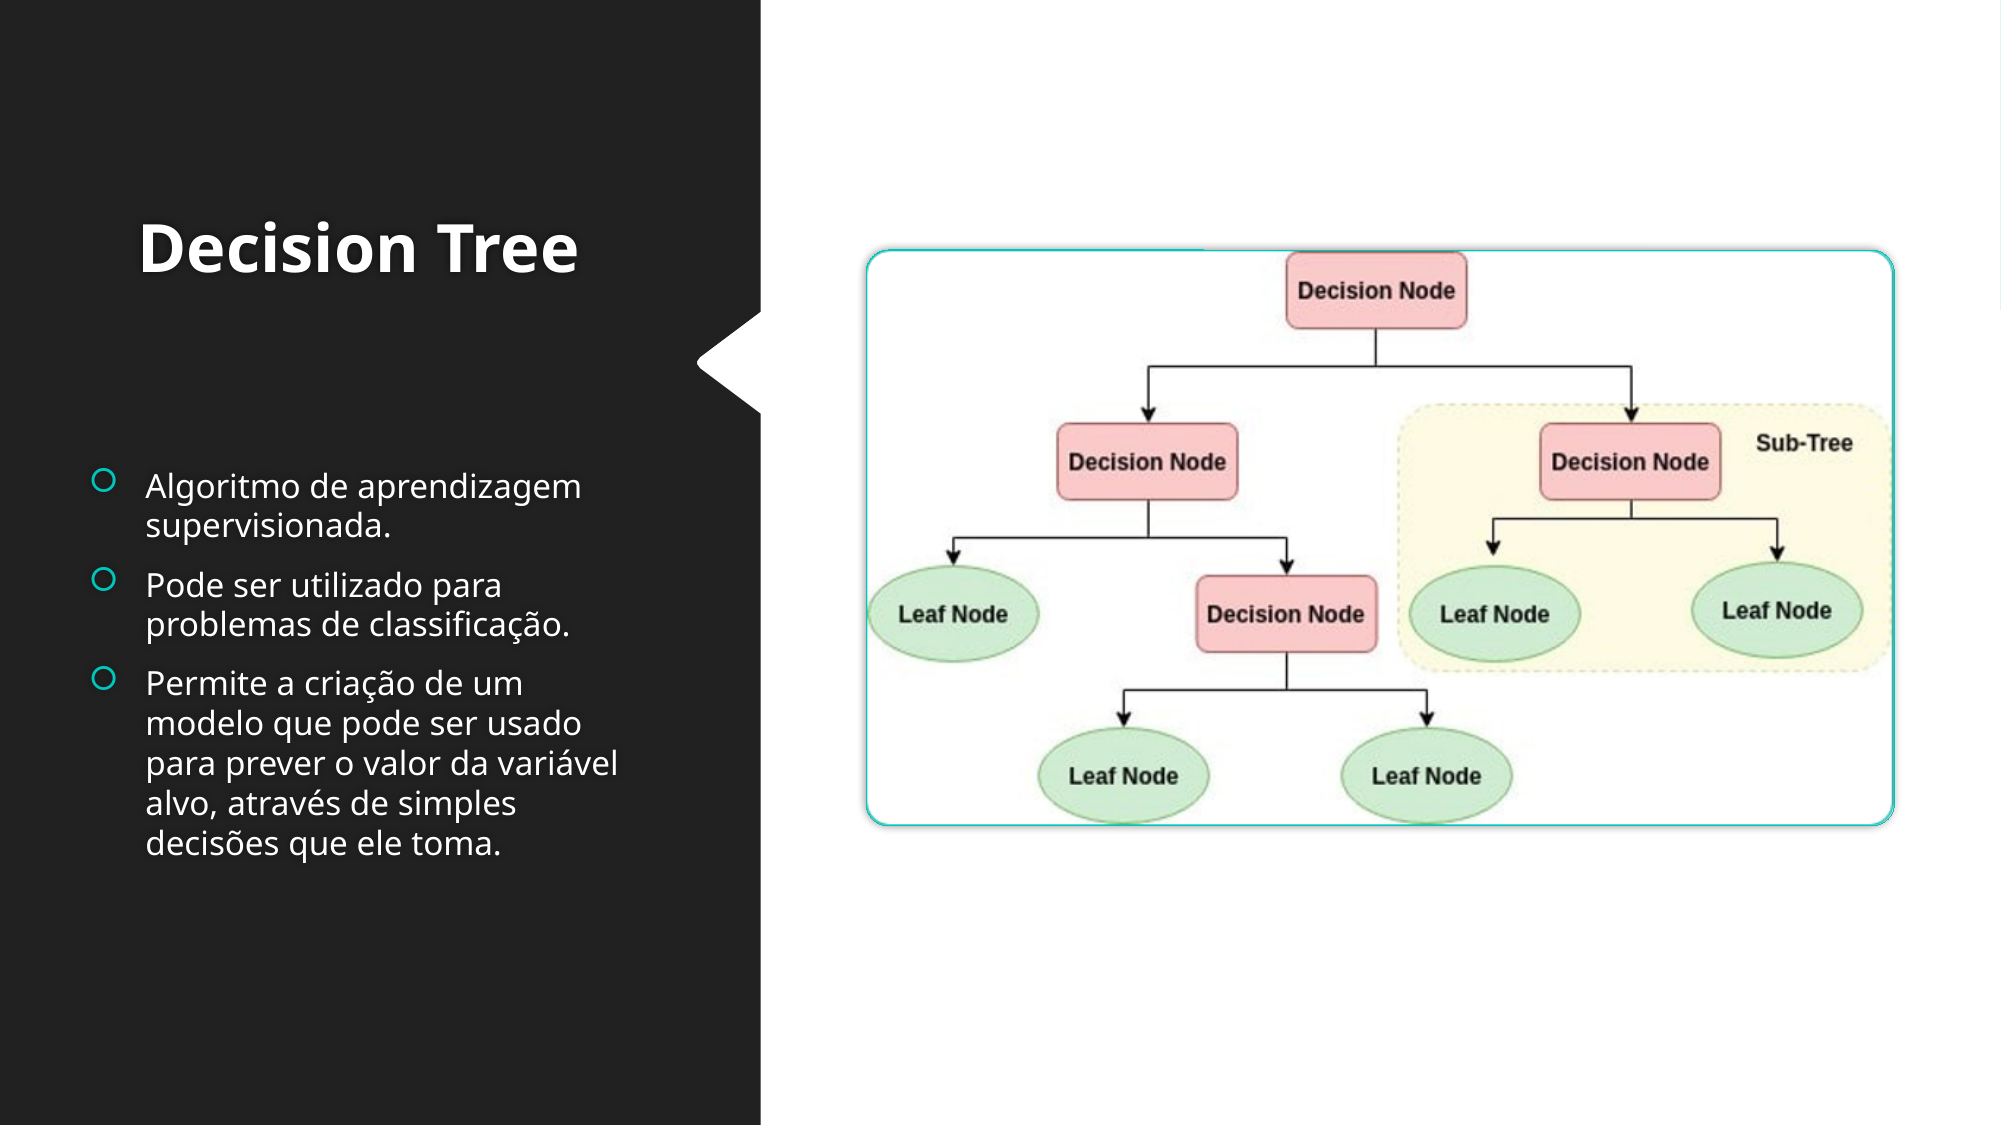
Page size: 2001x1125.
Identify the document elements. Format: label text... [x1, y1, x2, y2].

list Algoritmo de aprendizagem supervisionada. Pode ser utilizado para problemas de classificação. Permite a criação de um modelo que pode ser usado para prever o valor da variável alvo, através de simples decisões que ele toma. [74, 335, 661, 992]
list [865, 249, 1895, 827]
text_box [698, 0, 2000, 1125]
title Decision Tree [74, 75, 661, 294]
text_box [0, 0, 762, 1125]
